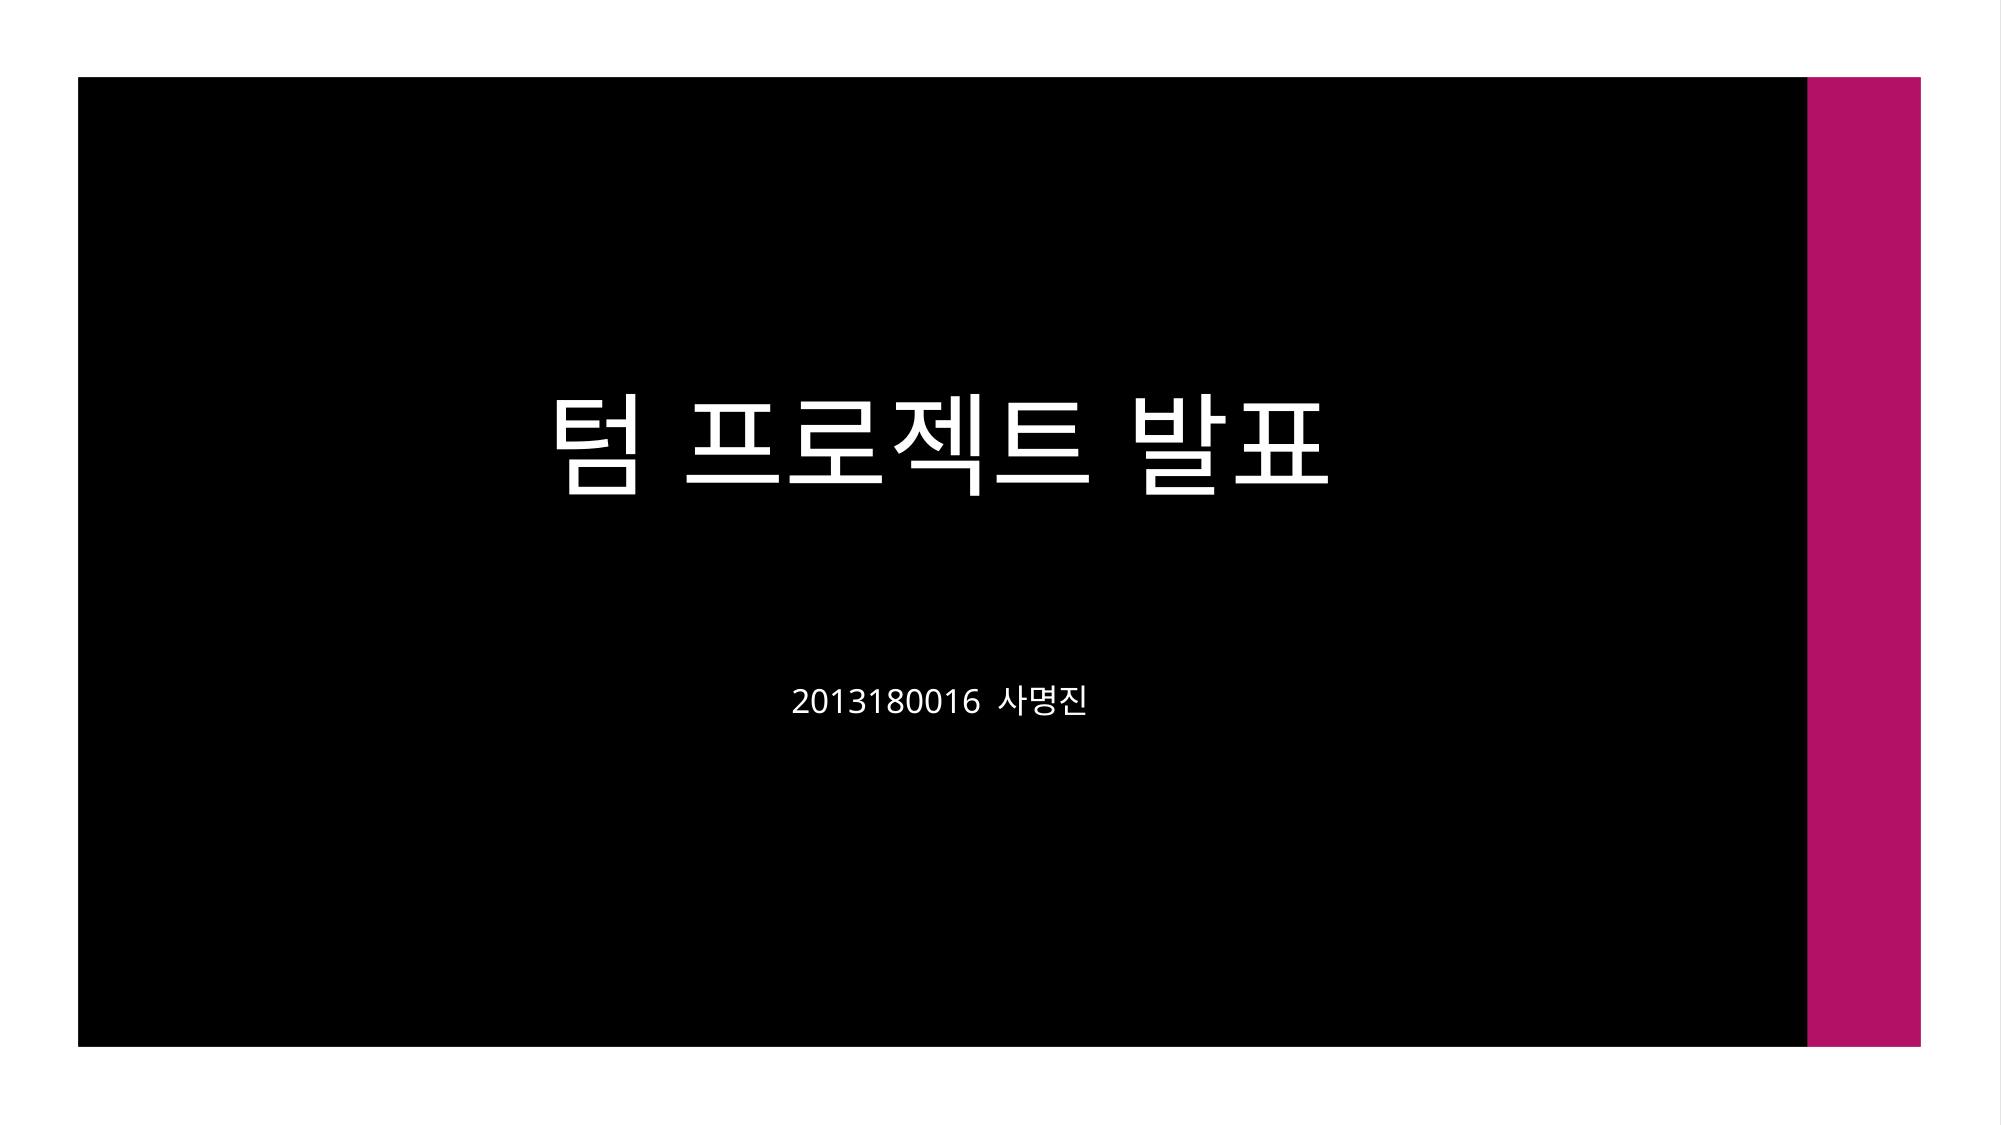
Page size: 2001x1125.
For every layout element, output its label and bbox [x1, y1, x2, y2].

text_box [0, 0, 2000, 1125]
